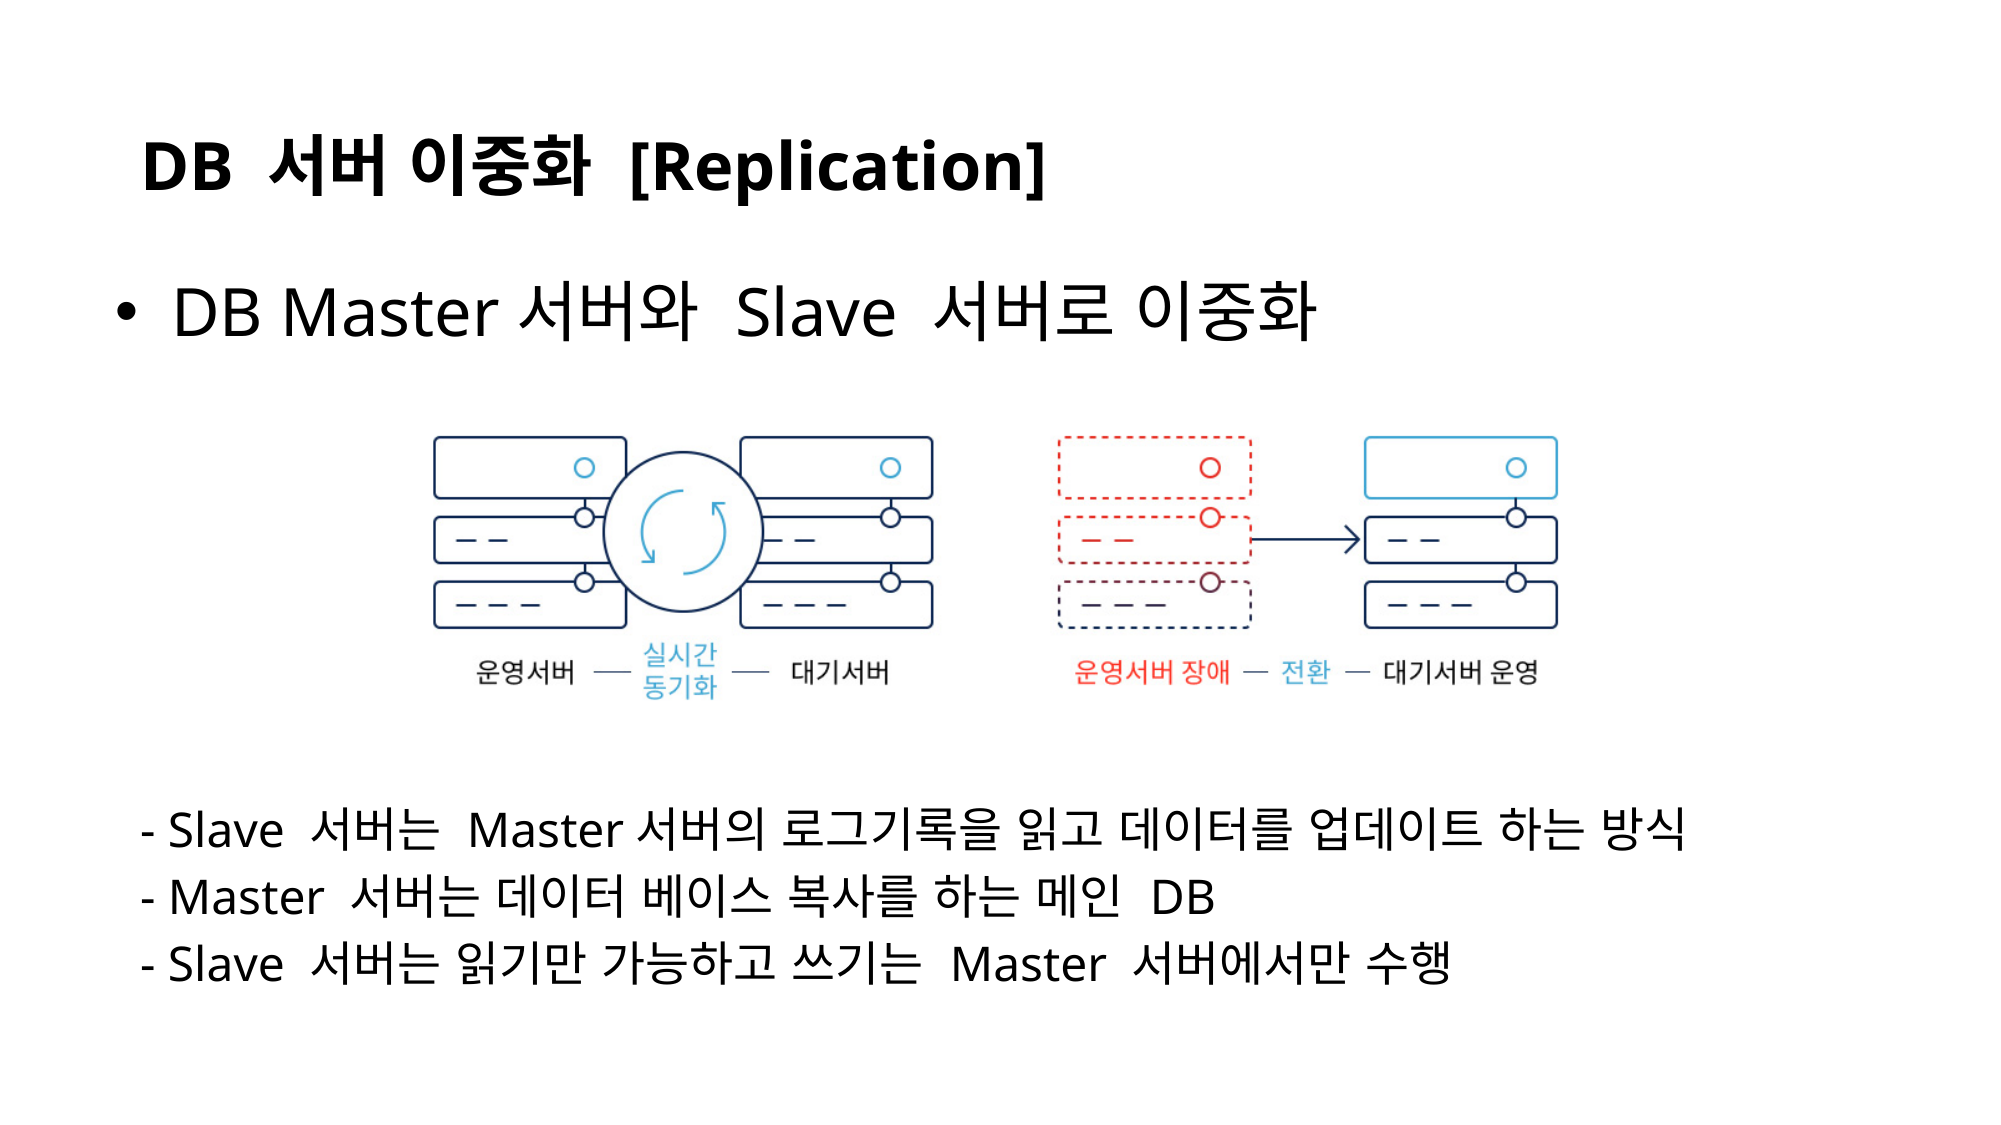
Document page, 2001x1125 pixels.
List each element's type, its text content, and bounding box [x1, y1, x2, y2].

text_box DB 서버 이중화 [Replication] [124, 70, 1925, 258]
picture [411, 404, 1589, 721]
list DB Master서버와 Slave 서버로 이중화 - Slave 서버는 Master서버의 로그기록을 읽고 데이터를 업데이트 하는 방식 - Master 서버는 데이터 베이스 복사를 하는 메인 DB - Slave 서버는 읽기만 가능하고 쓰기는 Master 서버에서만 수행 [99, 262, 1900, 1005]
